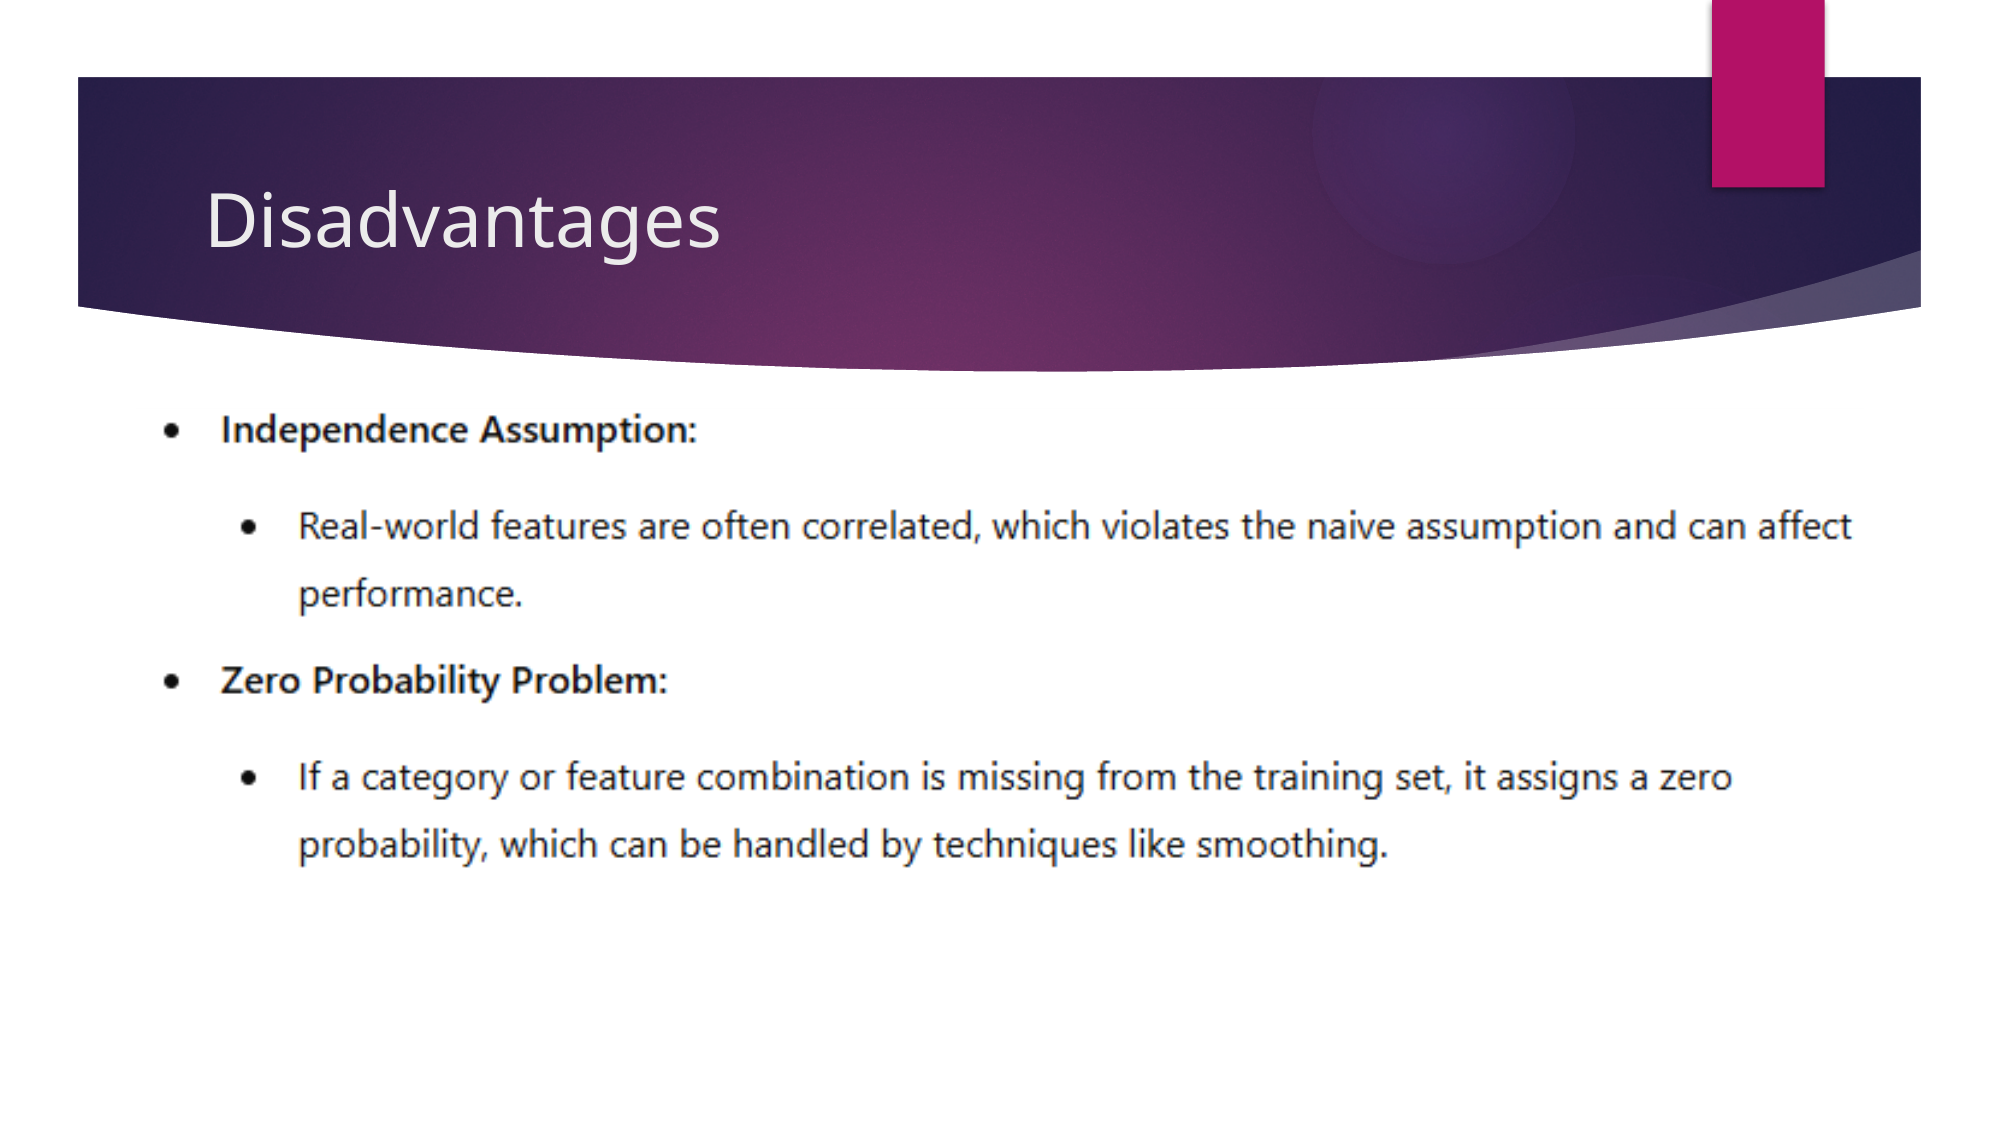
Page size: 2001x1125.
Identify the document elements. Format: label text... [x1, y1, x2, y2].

picture [136, 407, 1864, 923]
title Disadvantages [189, 159, 1627, 276]
